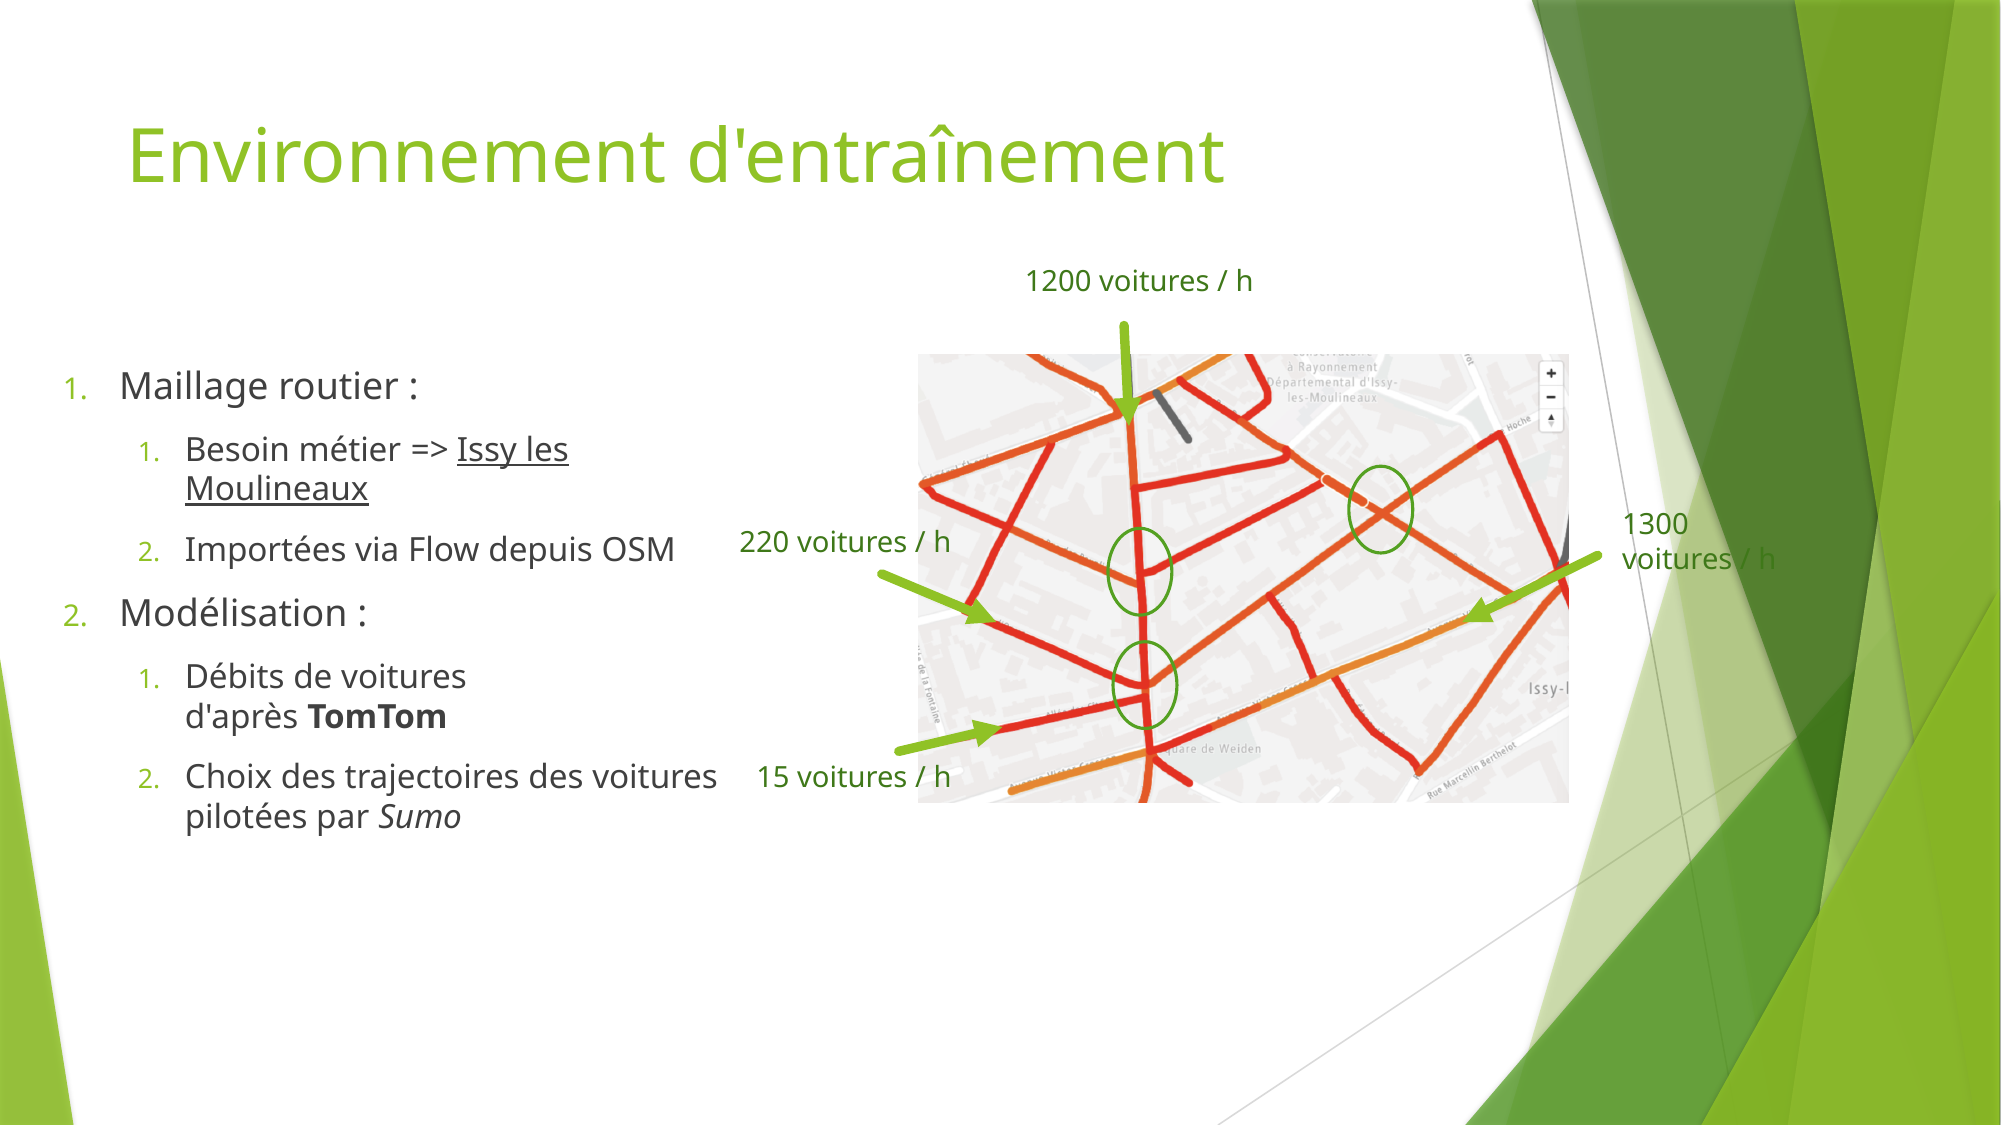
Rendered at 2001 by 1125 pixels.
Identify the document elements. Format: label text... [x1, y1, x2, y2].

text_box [898, 726, 1003, 752]
text_box 220 voitures / h [724, 515, 913, 566]
list Maillage routier : Besoin métier => Issy les Moulineaux Importées via Flow depuis OSM Modélisation : Débits de voitures d'après TomTom Choix des trajectoires des voitures pilotées par Sumo [47, 354, 753, 992]
title Environnement d'entraînement [111, 99, 1522, 317]
text_box 1200 voitures / h [1009, 255, 1275, 306]
text_box 1300 voitures / h [1607, 497, 1862, 583]
picture [917, 353, 1570, 804]
text_box 15 voitures / h [741, 750, 913, 801]
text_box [1461, 554, 1599, 623]
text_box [881, 573, 997, 623]
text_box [1123, 324, 1130, 427]
